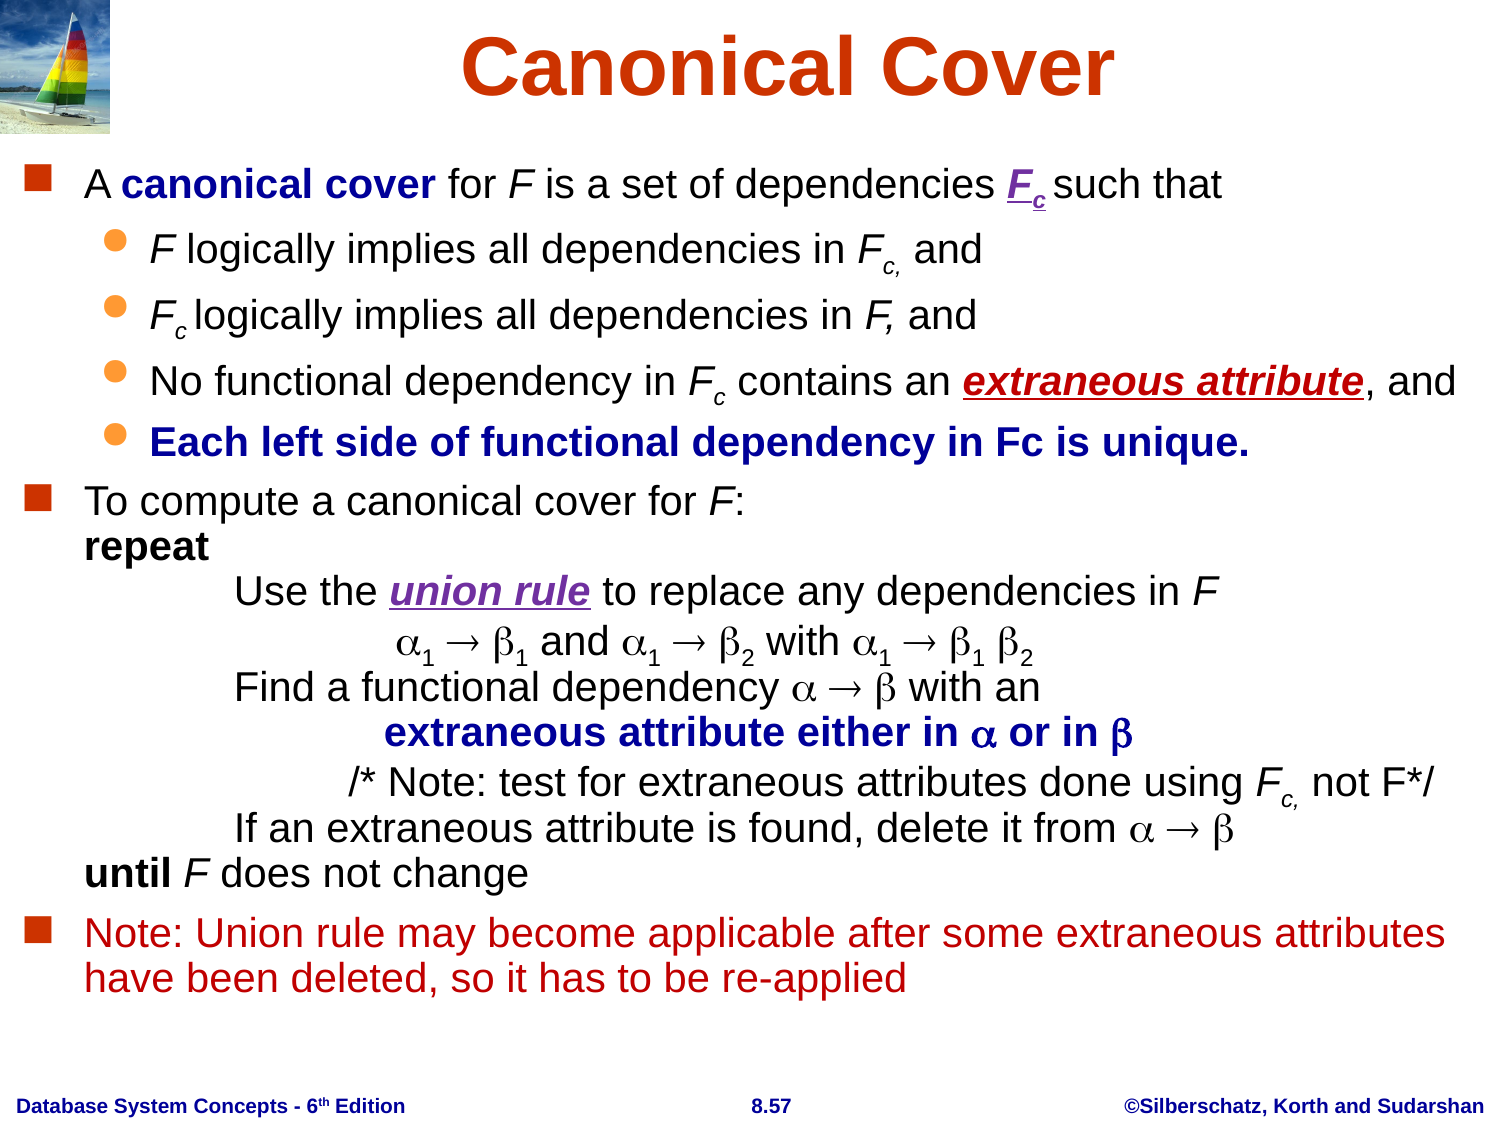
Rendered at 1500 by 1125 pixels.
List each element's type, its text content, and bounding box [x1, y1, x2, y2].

picture [0, 0, 110, 134]
list A canonical cover for F is a set of dependencies Fc such that F logically implies all dependencies in Fc, and Fc logically implies all dependencies in F, and No functional dependency in Fc contains an extraneous attribute, and Each left side of functional dependency in Fc is unique. To compute a canonical cover for F: repeat Use the union rule to replace any dependencies in F 1  1 and 1  2 with 1  1 2 Find a functional dependency    with an extraneous attribute either in  or in  /* Note: test for extraneous attributes done using Fc, not F*/ If an extraneous attribute is found, delete it from    until F does not change Note: Union rule may become applicable after some extraneous attributes have been deleted, so it has to be re-applied [12, 149, 1483, 1005]
title Canonical Cover [126, 19, 1451, 120]
